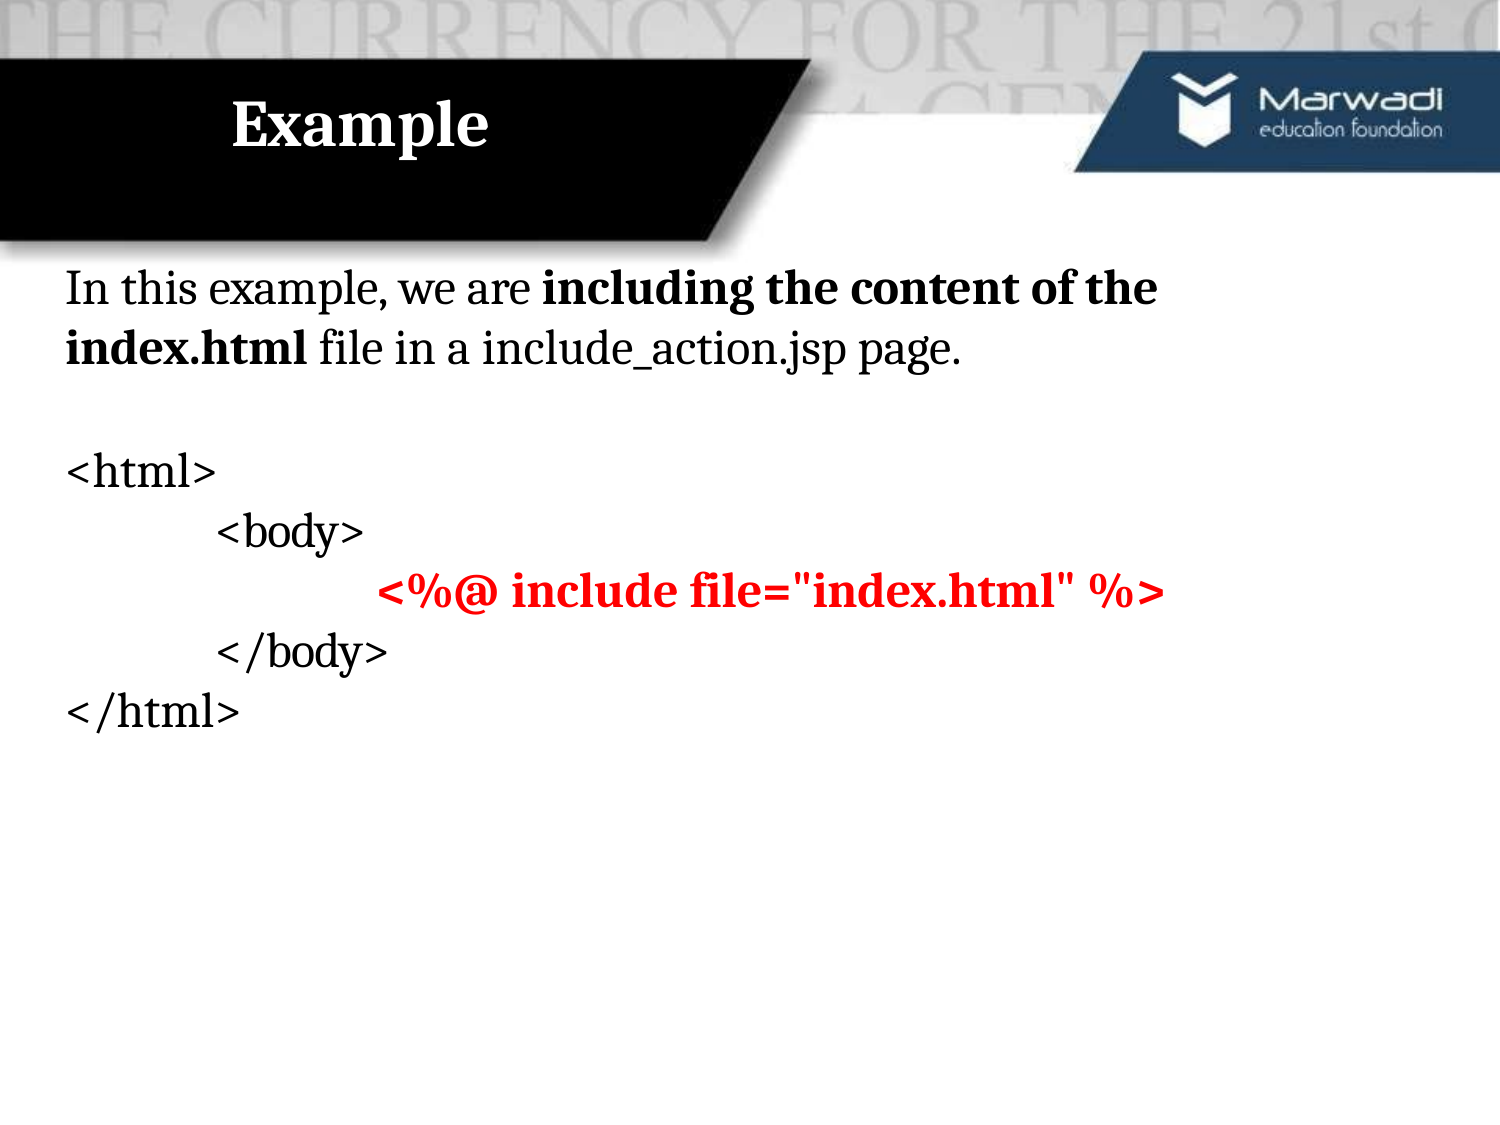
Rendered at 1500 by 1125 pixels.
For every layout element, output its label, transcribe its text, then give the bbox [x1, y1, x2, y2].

text_box In this example, we are including the content of the index.html file in a include_action.jsp page. <html> <body> <%@ include file="index.html" %> </body> </html> [62, 252, 1189, 738]
picture [0, 0, 1500, 973]
title Example [229, 77, 494, 252]
